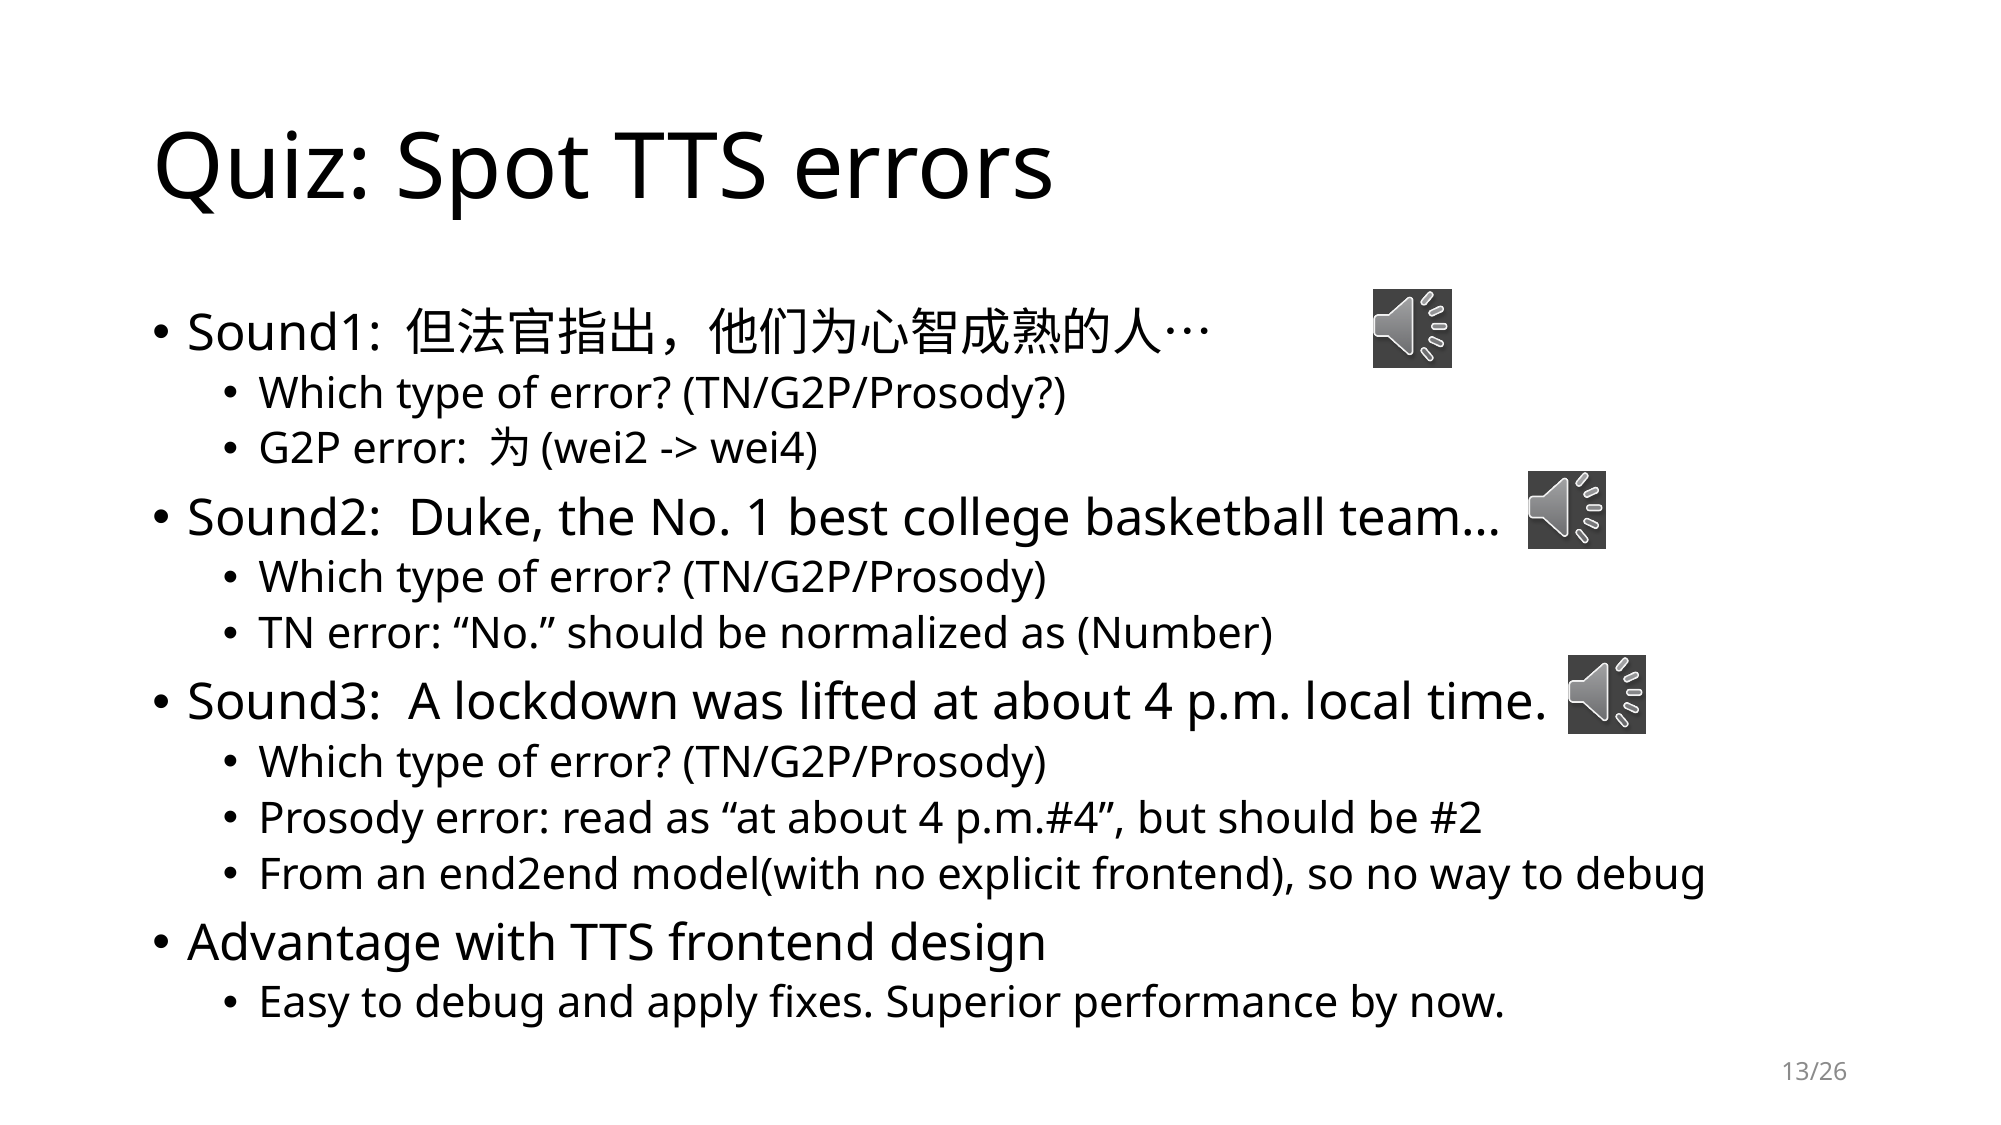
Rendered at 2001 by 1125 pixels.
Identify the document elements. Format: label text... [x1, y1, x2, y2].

title Quiz: Spot TTS errors [137, 59, 1863, 278]
list Sound1: 但法官指出，他们为心智成熟的人… Which type of error? (TN/G2P/Prosody?) G2P error: 为(wei2 -> wei4) Sound2: Duke, the No. 1 best college basketball team… Which type of error? (TN/G2P/Prosody) TN error: “No.” should be normalized as (Number) Sound3: A lockdown was lifted at about 4 p.m. local time. Which type of error? (TN/G2P/Prosody) Prosody error: read as “at about 4 p.m.#4”, but should be #2 From an end2end model(with no explicit frontend), so no way to debug Advantage with TTS frontend design Easy to debug and apply fixes. Superior performance by now. [137, 299, 1863, 1043]
picture [1527, 470, 1608, 551]
picture [1567, 654, 1648, 735]
picture [1372, 288, 1453, 369]
slide_number 13/26 [1412, 1042, 1863, 1103]
